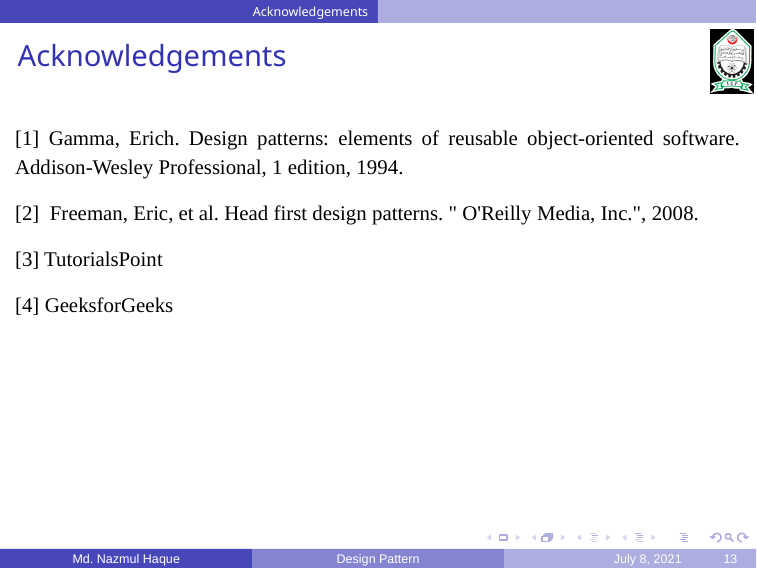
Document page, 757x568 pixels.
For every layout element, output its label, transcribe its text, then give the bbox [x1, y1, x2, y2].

text_box Acknowledgements [0, 0, 377, 23]
picture [740, 29, 754, 94]
text_box [377, 0, 756, 23]
text_box Acknowledgements [15, 27, 740, 102]
text_box [1] Gamma, Erich. Design patterns: elements of reusable object-oriented software. Addison-Wesley Professional, 1 edition, 1994. [2] Freeman, Eric, et al. Head first design patterns. " O'Reilly Media, Inc.", 2008. [3] TutorialsPoint [4] GeeksforGeeks [0, 106, 757, 525]
